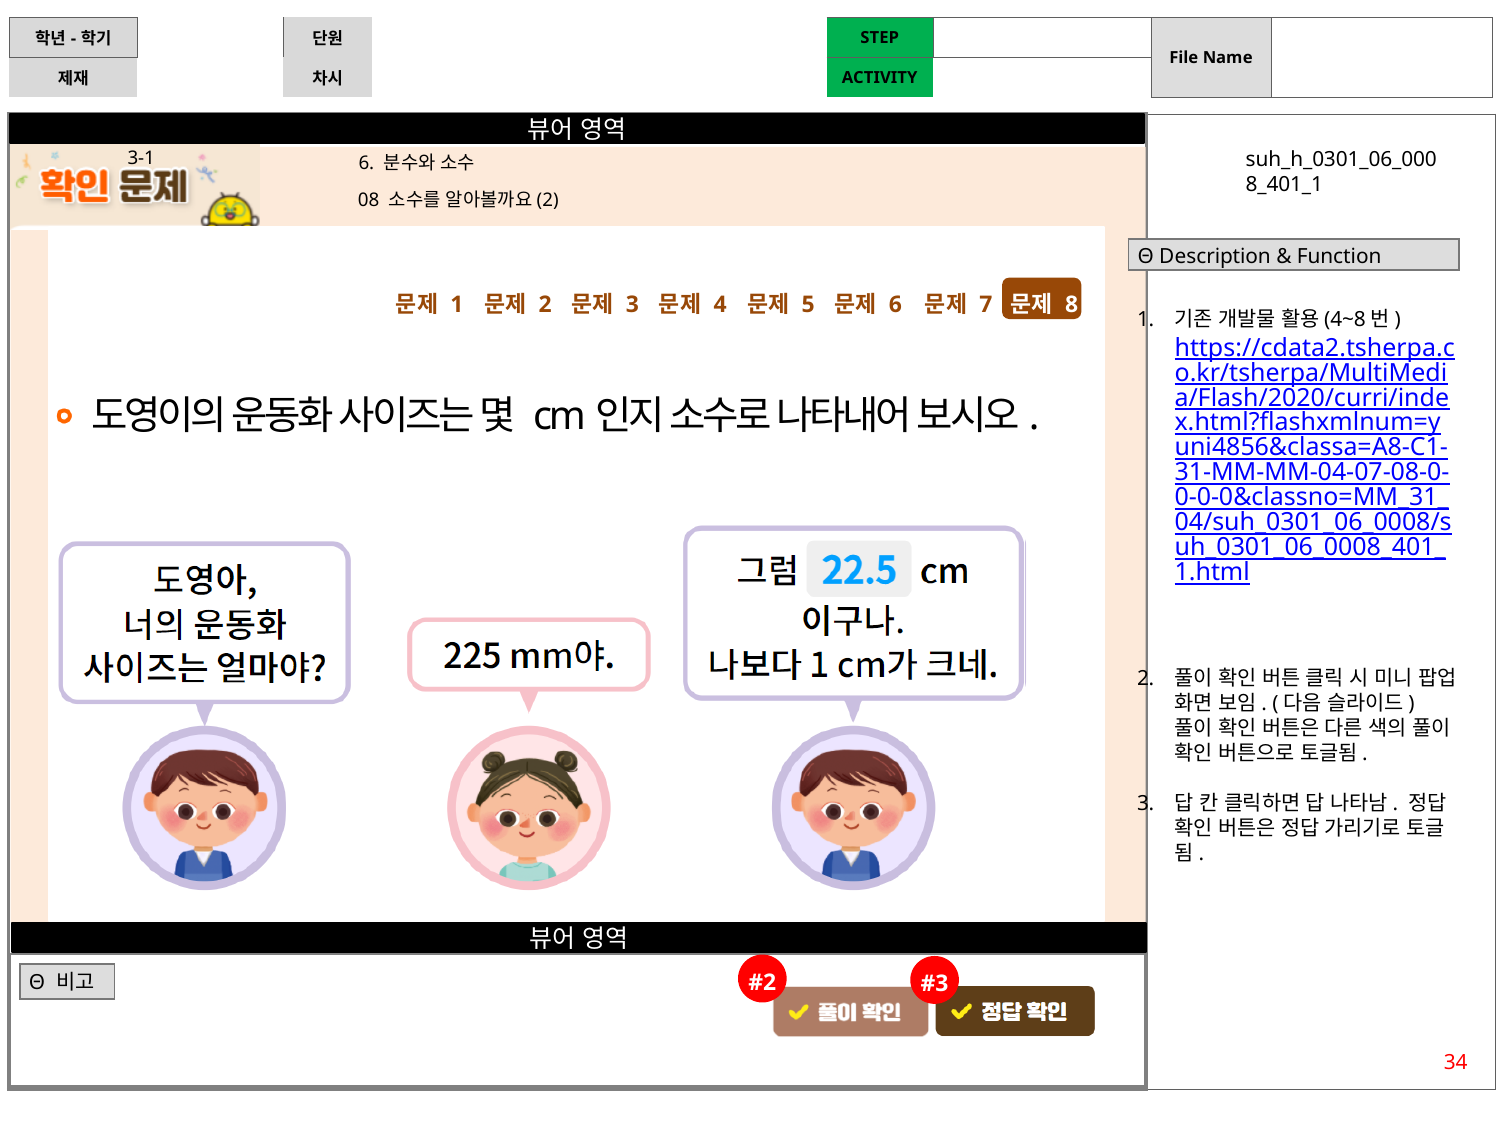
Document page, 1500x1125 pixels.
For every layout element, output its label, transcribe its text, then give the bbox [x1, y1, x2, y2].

text_box 08 소수를 알아볼까요(2) [343, 179, 792, 216]
picture [53, 405, 74, 427]
text_box 문제 2 [491, 268, 579, 325]
text_box 도영이의 운동화 사이즈는 몇 cm인지 소수로 나타내어 보시오. [76, 382, 1080, 445]
text_box suh_h_0301_06_0008_401_1 [1230, 138, 1460, 204]
table_header Θ Description & Function [1129, 240, 1458, 269]
text_box #2 [735, 952, 789, 1005]
text_box 6. 분수와 소수 [343, 142, 799, 168]
text_box 기존 개발물 활용(4~8번) https://cdata2.tsherpa.co.kr/tsherpa/MultiMedia/Flash/2020/curri/index.html?flashxmlnum=yuni4856&classa=A8-C1-31-MM-MM-04-07-08-0-0-0-0&classno=MM_31_04/suh_0301_06_0008/suh_0301_06_0008_401_1.html 풀이 확인 버튼 클릭 시 미니 팝업 화면 보임. (다음 슬라이드) 풀이 확인 버튼은 다른 색의 풀이 확인 버튼으로 토글됨. 답 칸 클릭하면 답 나타남. 정답 확인 버튼은 정답 가리기로 토글 됨. [1122, 298, 1472, 698]
picture [771, 984, 930, 1038]
text_box 3-1 [112, 138, 255, 175]
text_box 문제 3 [579, 268, 666, 325]
text_box 문제 5 [754, 268, 842, 325]
picture [934, 982, 1097, 1037]
picture [52, 522, 1027, 891]
text_box 문제 7 [910, 268, 995, 325]
text_box 문제 6 [842, 268, 910, 325]
picture [10, 144, 260, 230]
text_box 문제 1 [381, 268, 491, 325]
text_box 문제 8 [995, 268, 1105, 325]
text_box #3 [908, 953, 962, 983]
text_box 문제 4 [666, 268, 754, 325]
